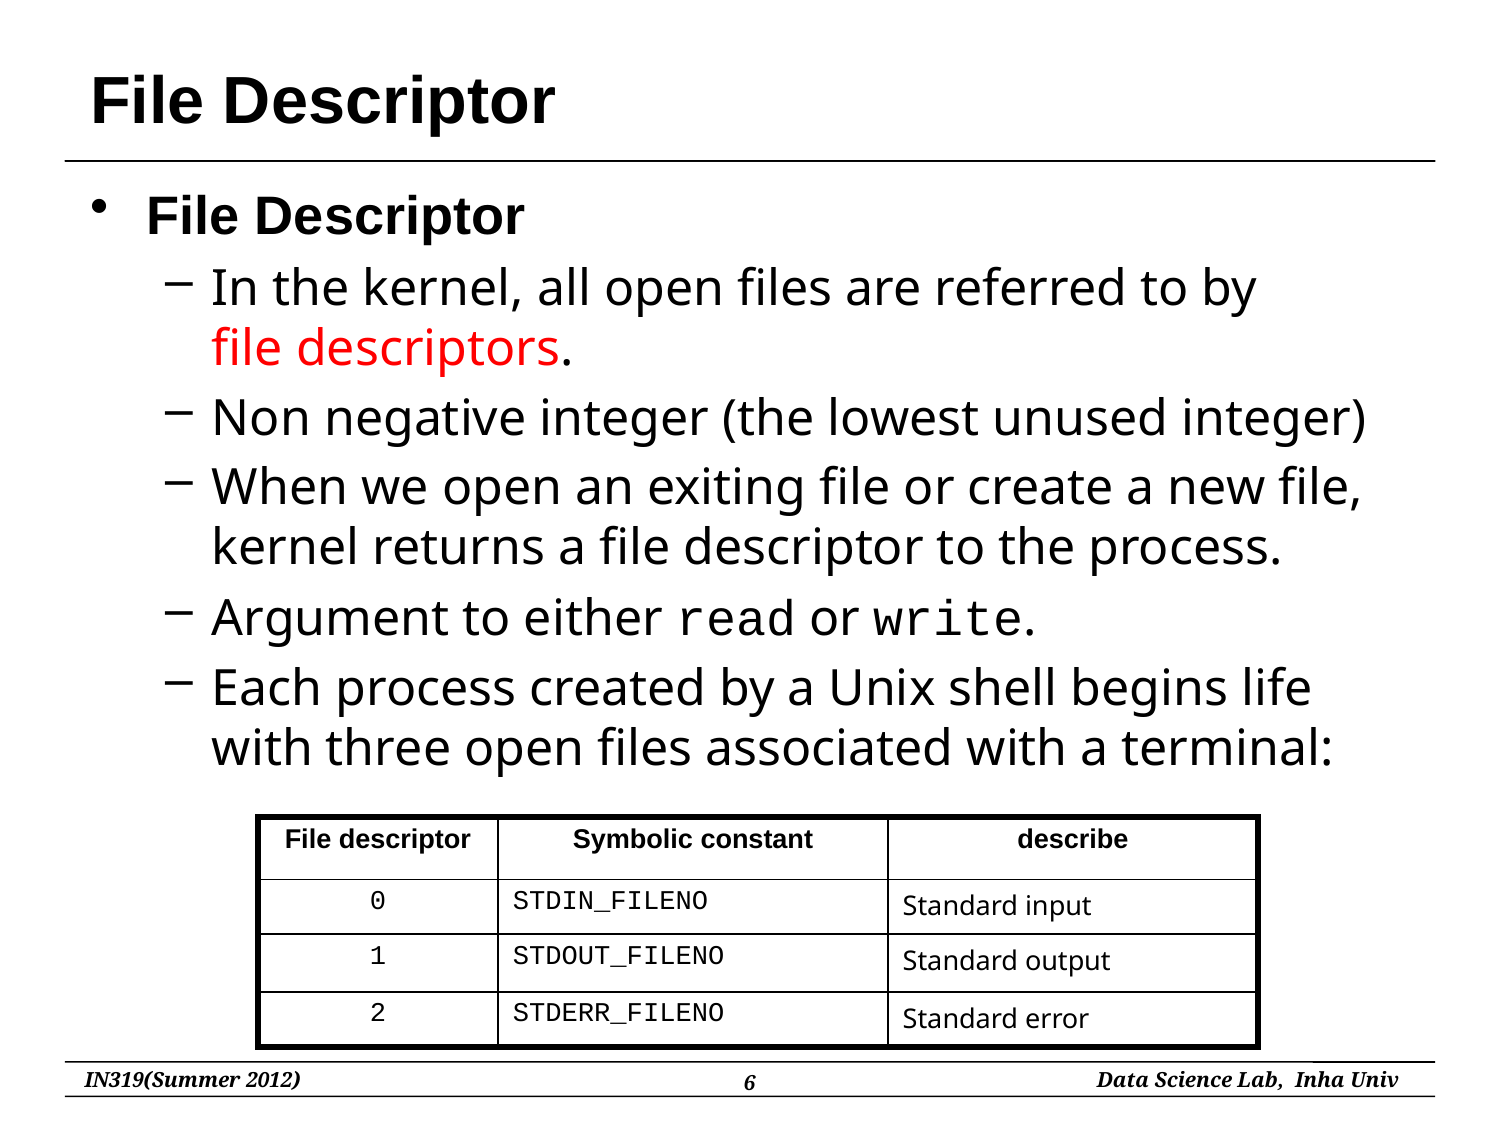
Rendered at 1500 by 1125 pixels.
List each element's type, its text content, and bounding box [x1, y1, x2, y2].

table_cell Standard error [889, 993, 1255, 1044]
list File Descriptor In the kernel, all open files are referred to by file descriptors. Non negative integer (the lowest unused integer) When we open an exiting file or create a new file, kernel returns a file descriptor to the process. Argument to either read or write. Each process created by a Unix shell begins life with three open files associated with a terminal: [74, 172, 1426, 1006]
table_header Symbolic constant [499, 820, 887, 879]
table_cell 1 [261, 935, 497, 991]
table_header describe [889, 820, 1255, 879]
table_cell STDERR_FILENO [499, 993, 887, 1044]
table_cell 2 [261, 993, 497, 1044]
slide_number 6 [574, 1061, 925, 1109]
table_header File descriptor [261, 820, 497, 879]
table_cell STDIN_FILENO [499, 880, 887, 933]
title File Descriptor [74, 44, 1426, 150]
table_cell Standard input [889, 880, 1255, 933]
table_cell STDOUT_FILENO [499, 935, 887, 991]
table_cell Standard output [889, 935, 1255, 991]
table_cell 0 [261, 880, 497, 933]
